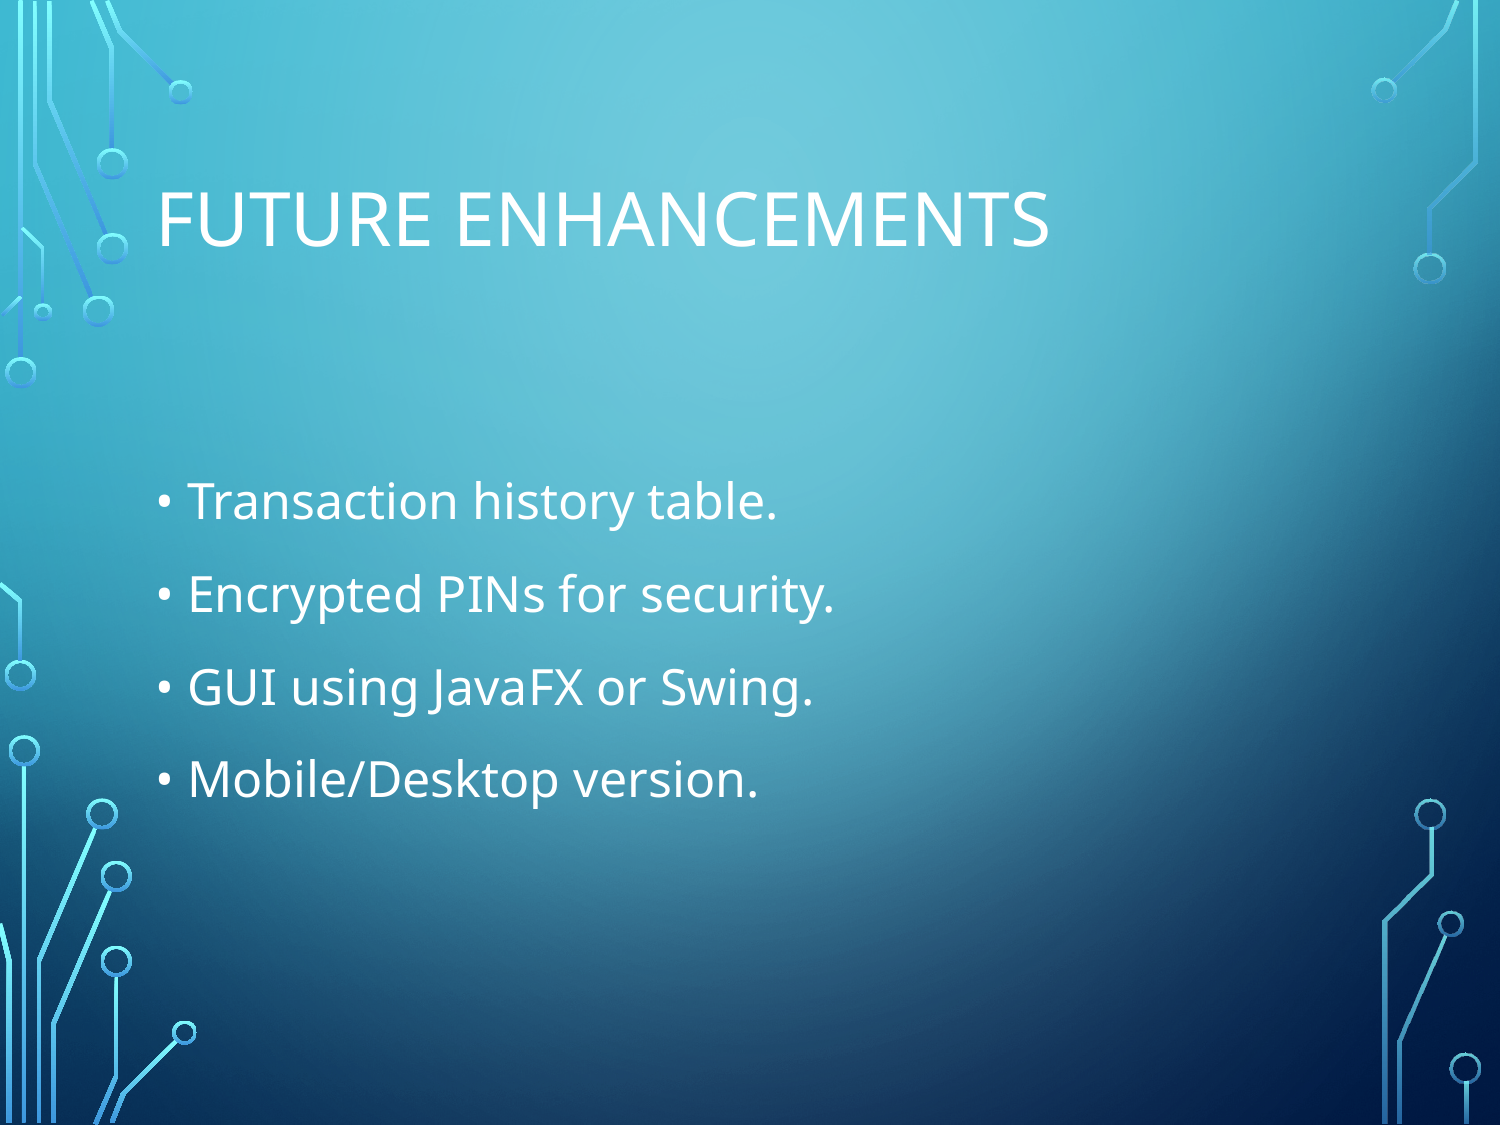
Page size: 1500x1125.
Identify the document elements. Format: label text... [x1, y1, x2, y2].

title Future Enhancements [140, 101, 1360, 344]
list • Transaction history table. • Encrypted PINs for security. • GUI using JavaFX or Swing. • Mobile/Desktop version. [140, 369, 1360, 950]
